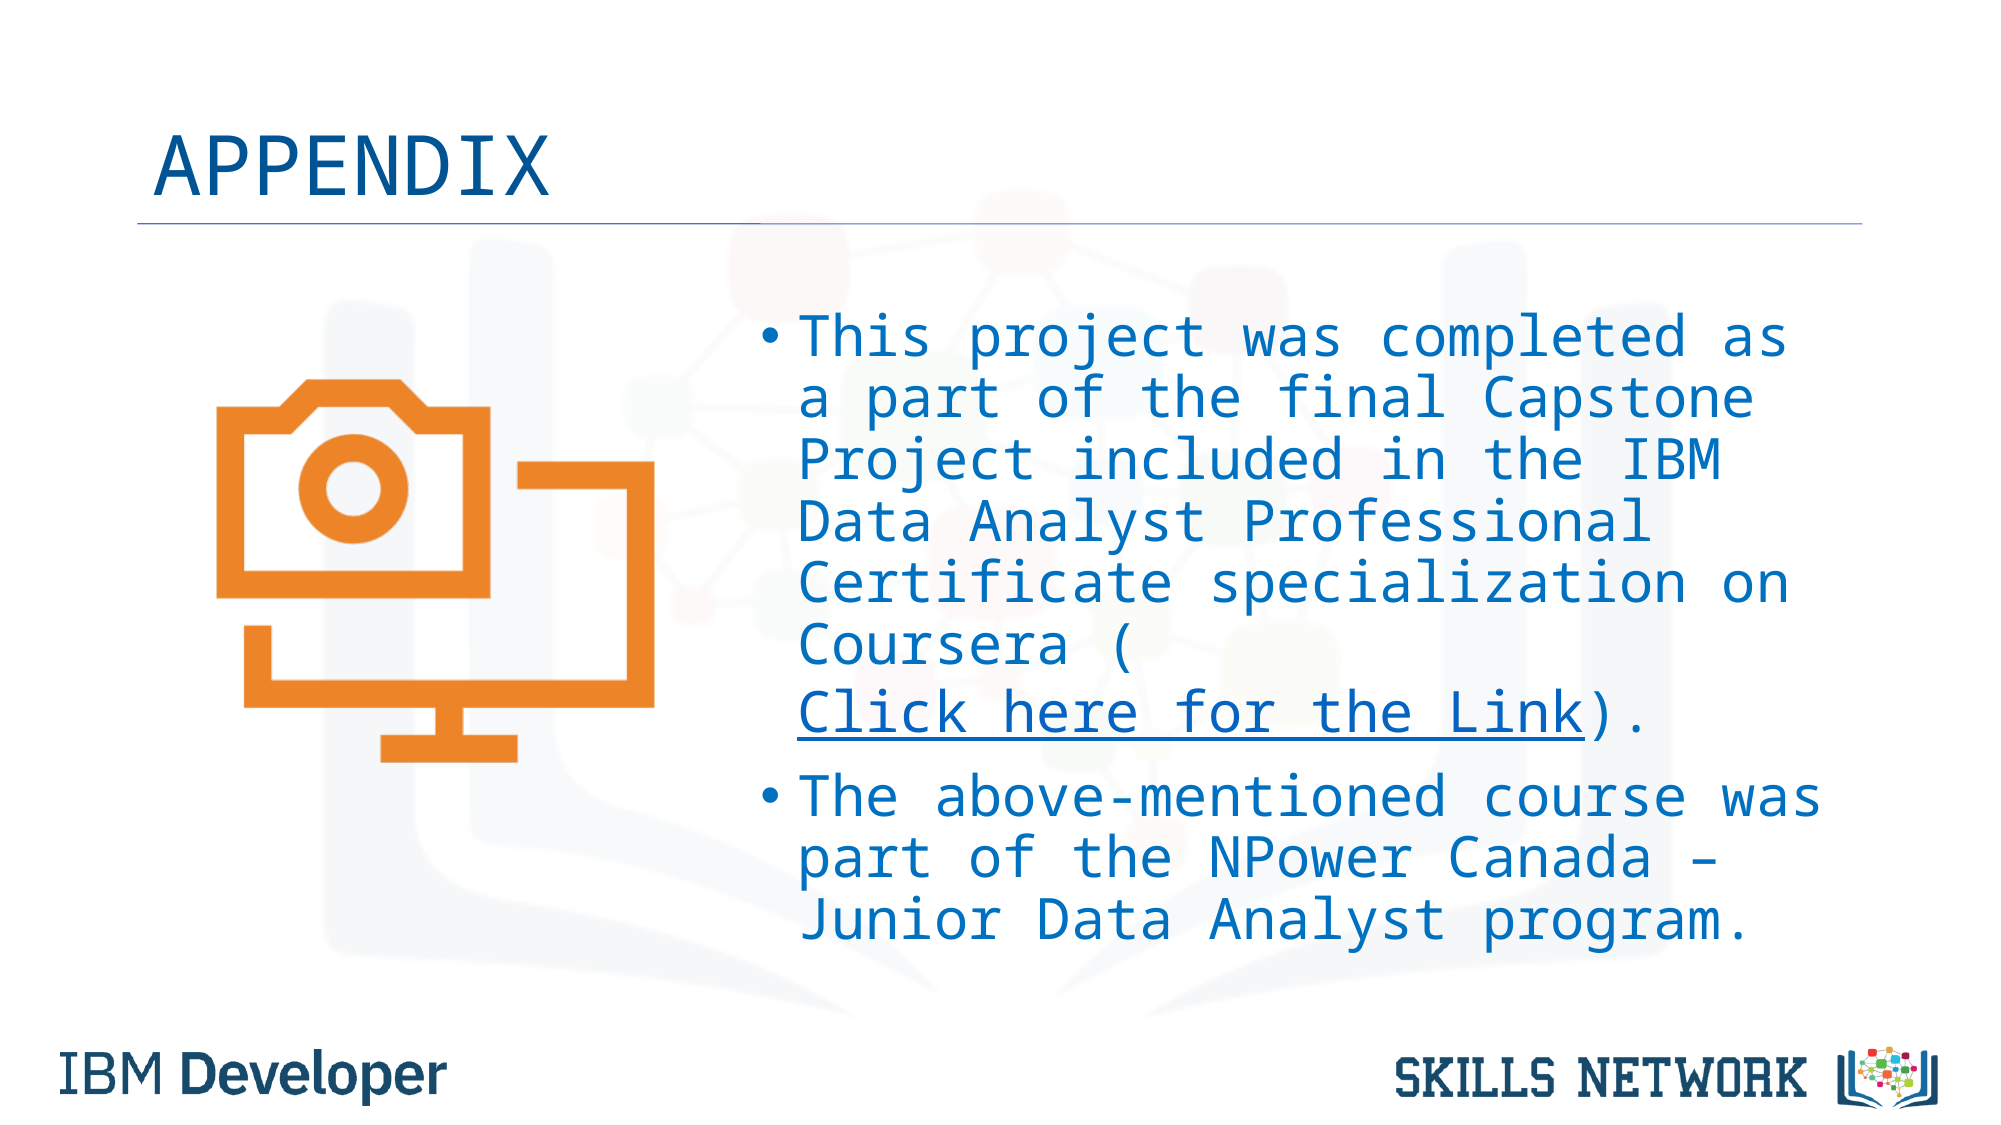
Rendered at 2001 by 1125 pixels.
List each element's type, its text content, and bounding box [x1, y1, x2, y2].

picture [1390, 1045, 1945, 1111]
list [173, 303, 698, 828]
list This project was completed as a part of the final Capstone Project included in the IBM Data Analyst Professional Certificate specialization on Coursera (Click here for the Link). The above-mentioned course was part of the NPower Canada – Junior Data Analyst program. [745, 299, 1863, 1014]
title APPENDIX [137, 59, 1863, 278]
picture [55, 1045, 459, 1108]
